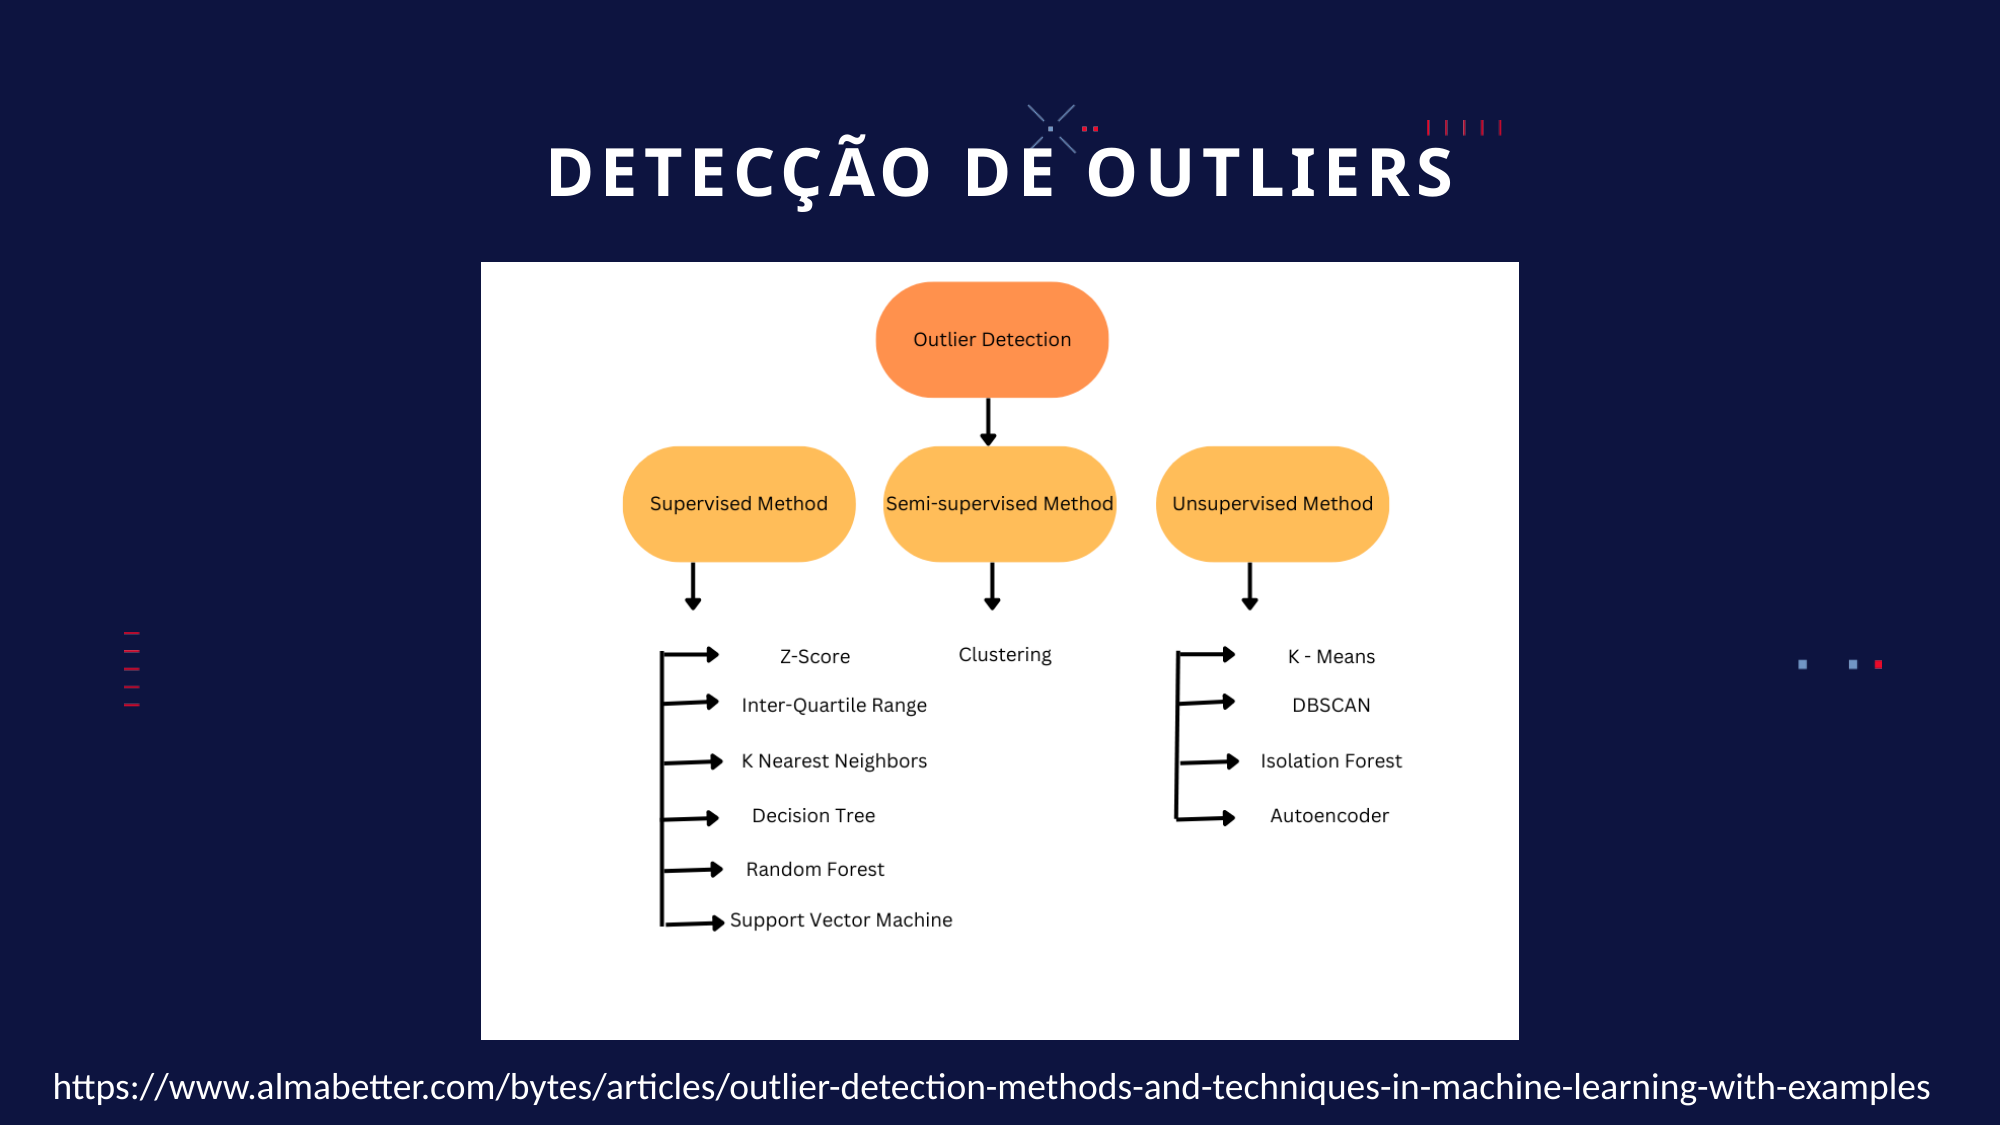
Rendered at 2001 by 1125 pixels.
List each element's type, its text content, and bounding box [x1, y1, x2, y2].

picture [481, 262, 1519, 1040]
picture [1798, 659, 1882, 670]
picture [124, 632, 140, 707]
title DETECÇÃO DE OUTLIERS [421, 135, 1579, 219]
text_box https://www.almabetter.com/bytes/articles/outlier-detection-methods-and-techniques-in-machine-learning-with-examples [37, 1054, 1962, 1114]
picture [1427, 120, 1502, 135]
picture [1026, 104, 1098, 135]
